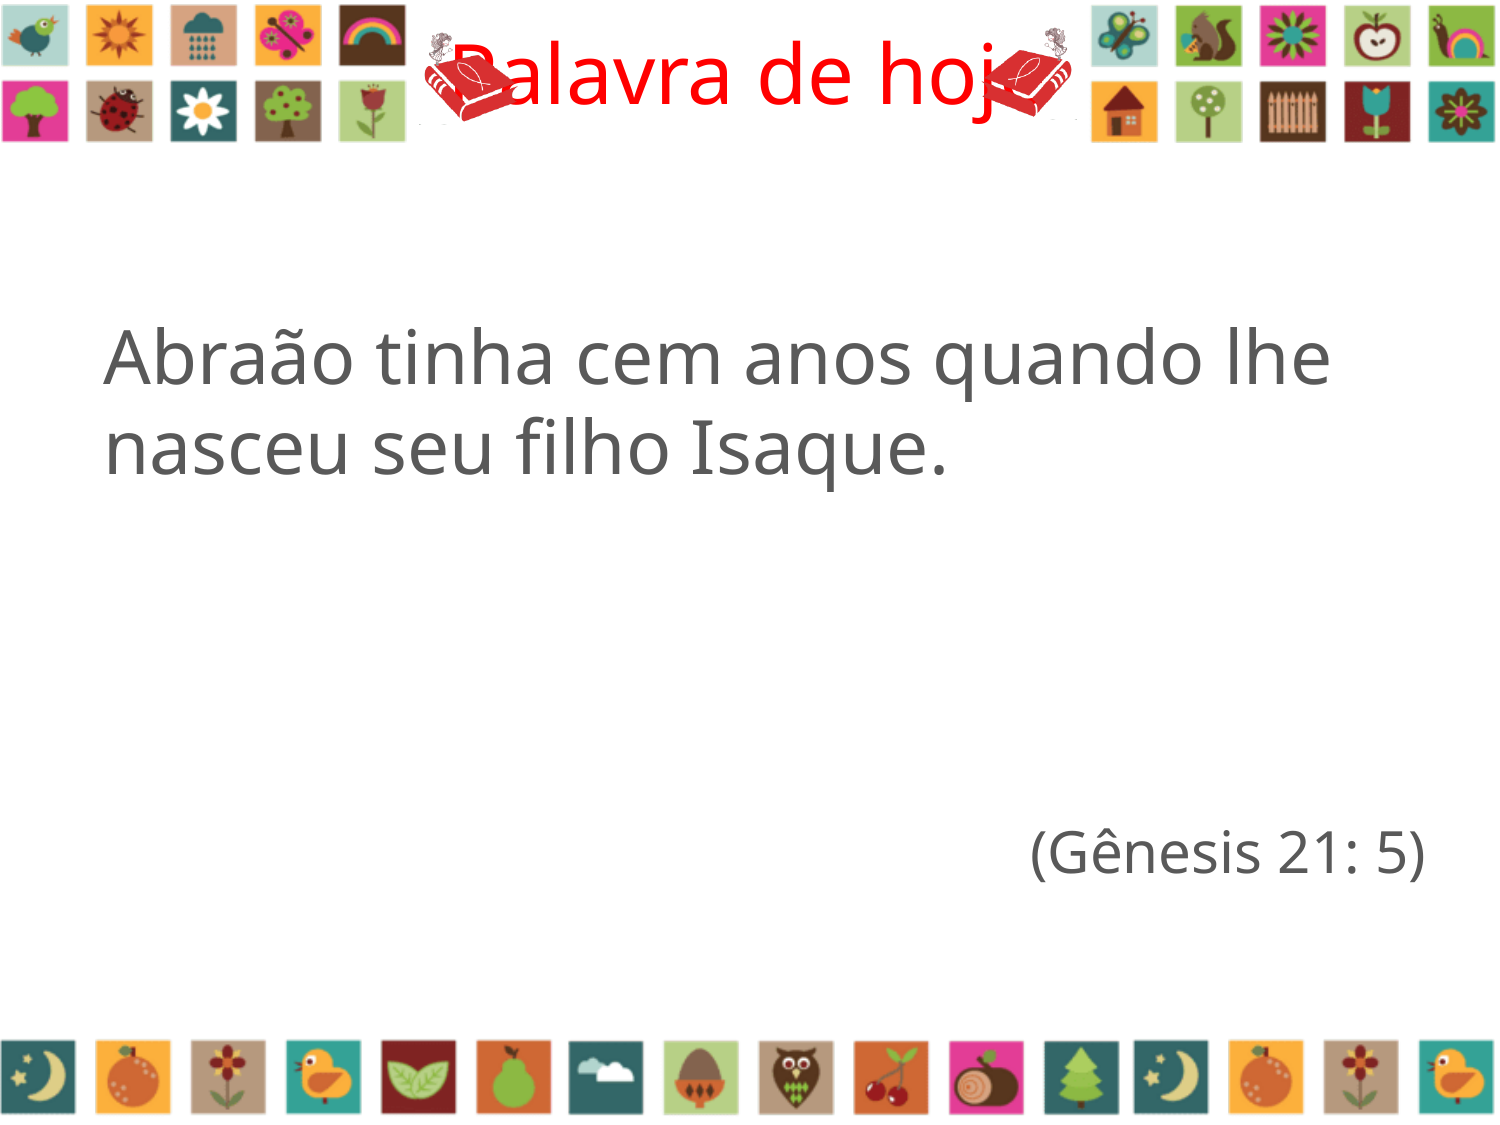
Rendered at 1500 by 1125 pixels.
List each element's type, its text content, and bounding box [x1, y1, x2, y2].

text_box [0, 1028, 1500, 1118]
text_box Abraão tinha cem anos quando lhe nasceu seu filho Isaque. [88, 302, 1459, 498]
text_box Palavra de hoje [425, 13, 1077, 129]
picture [950, 3, 1500, 150]
picture [0, 3, 550, 150]
text_box (Gênesis 21: 5) [808, 807, 1441, 893]
